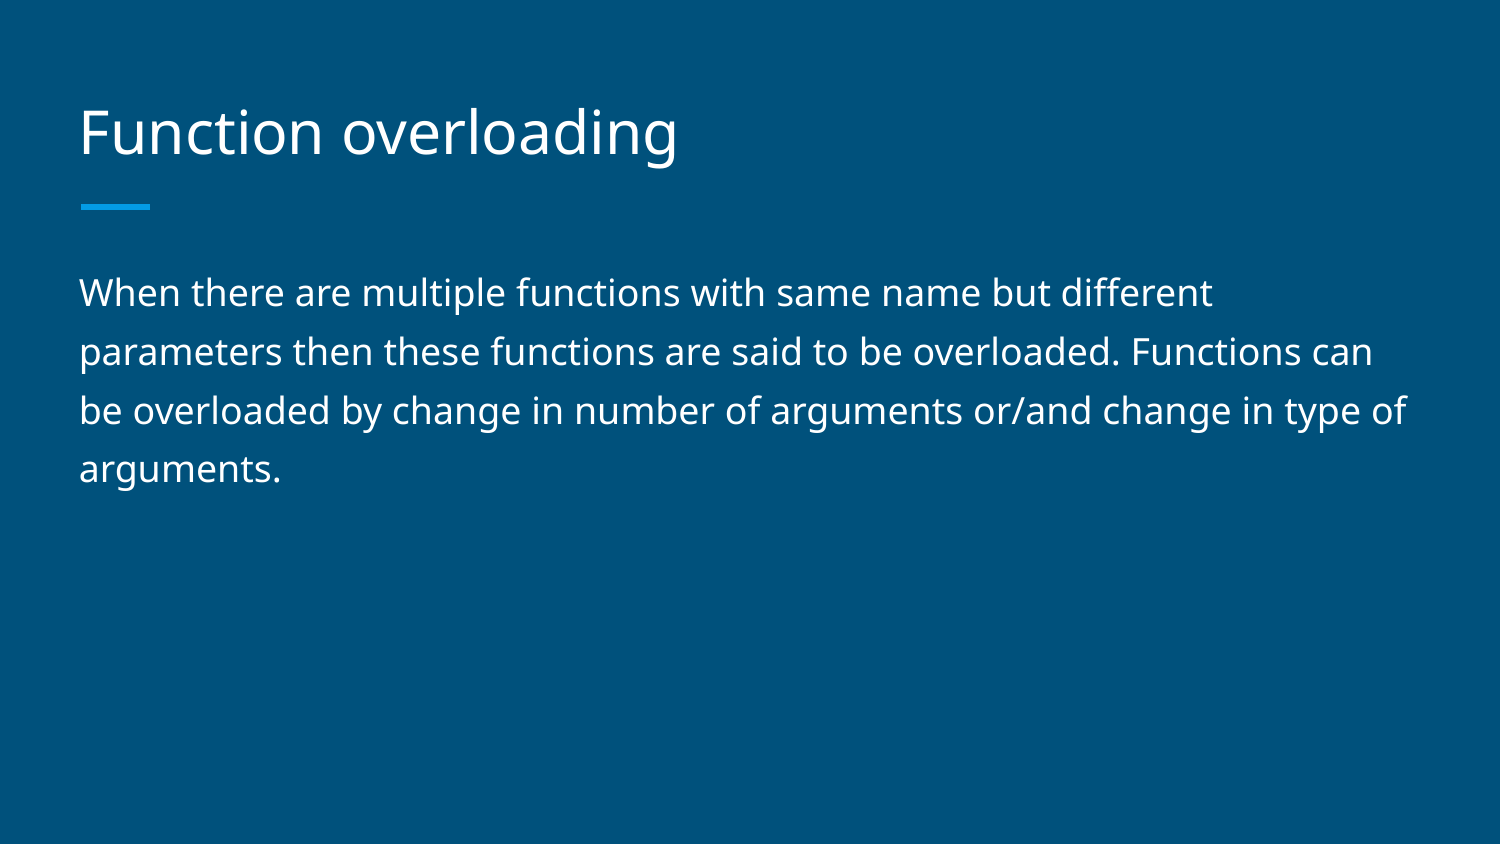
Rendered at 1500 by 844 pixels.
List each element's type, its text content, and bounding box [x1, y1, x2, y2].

list When there are multiple functions with same name but different parameters then these functions are said to be overloaded. Functions can be overloaded by change in number of arguments or/and change in type of arguments. [63, 244, 1437, 750]
title Function overloading [63, 75, 1437, 188]
